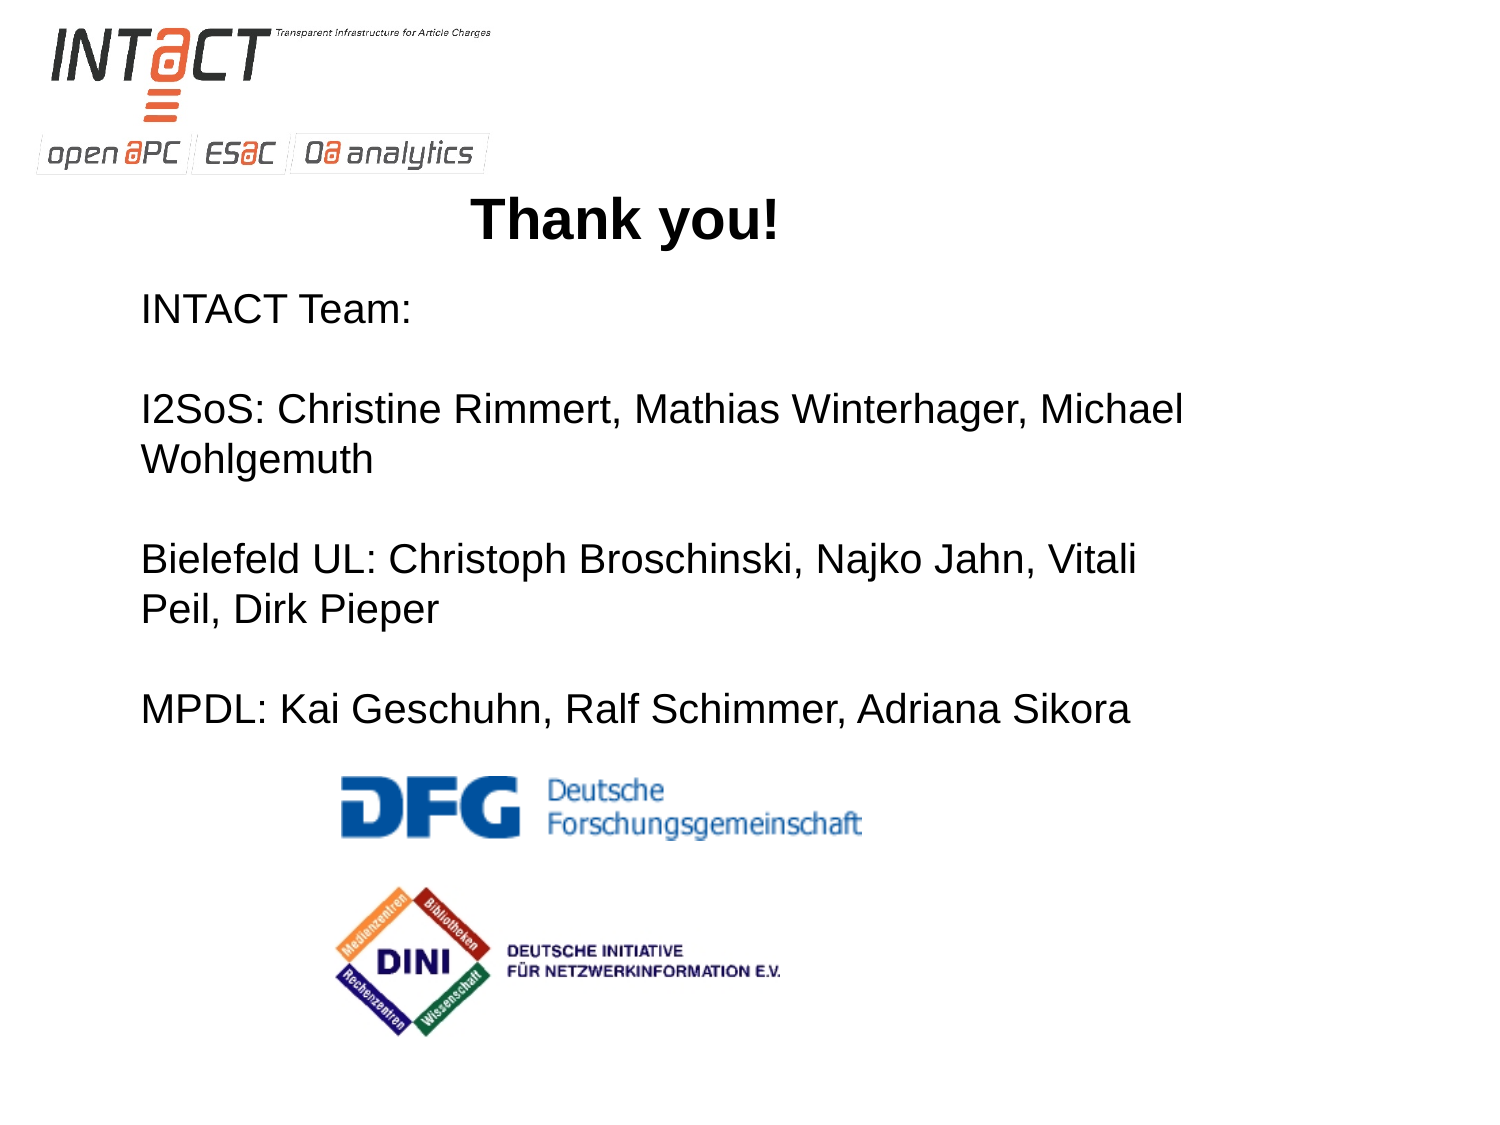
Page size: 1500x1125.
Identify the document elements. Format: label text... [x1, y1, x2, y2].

text_box Thank you! [456, 173, 916, 259]
picture [341, 776, 863, 841]
picture [334, 885, 780, 1039]
picture [34, 26, 494, 175]
text_box INTACT Team: I2SoS: Christine Rimmert, Mathias Winterhager, Michael Wohlgemuth Bielefeld UL: Christoph Broschinski, Najko Jahn, Vitali Peil, Dirk Pieper MPDL: Kai Geschuhn, Ralf Schimmer, Adriana Sikora [125, 274, 1250, 740]
